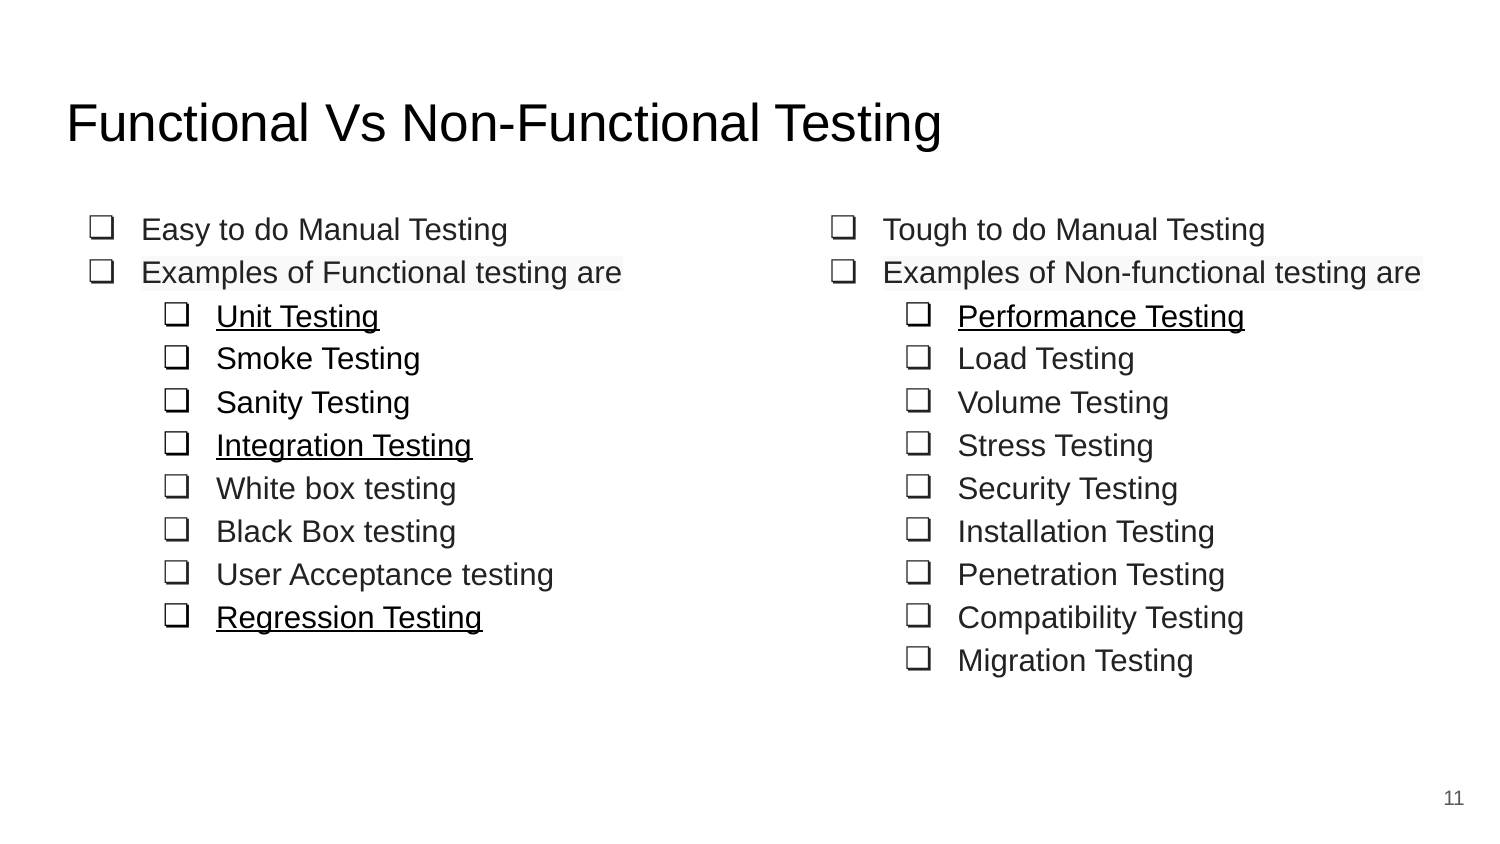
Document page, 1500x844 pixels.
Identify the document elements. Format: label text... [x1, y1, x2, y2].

slide_number ‹#› [1389, 764, 1480, 830]
list Easy to do Manual Testing Examples of Functional testing are Unit Testing Smoke Testing Sanity Testing Integration Testing White box testing Black Box testing User Acceptance testing Regression Testing [51, 189, 708, 750]
list Tough to do Manual Testing Examples of Non-functional testing are Performance Testing Load Testing Volume Testing Stress Testing Security Testing Installation Testing Penetration Testing Compatibility Testing Migration Testing [792, 189, 1449, 750]
title Functional Vs Non-Functional Testing [51, 72, 1449, 167]
